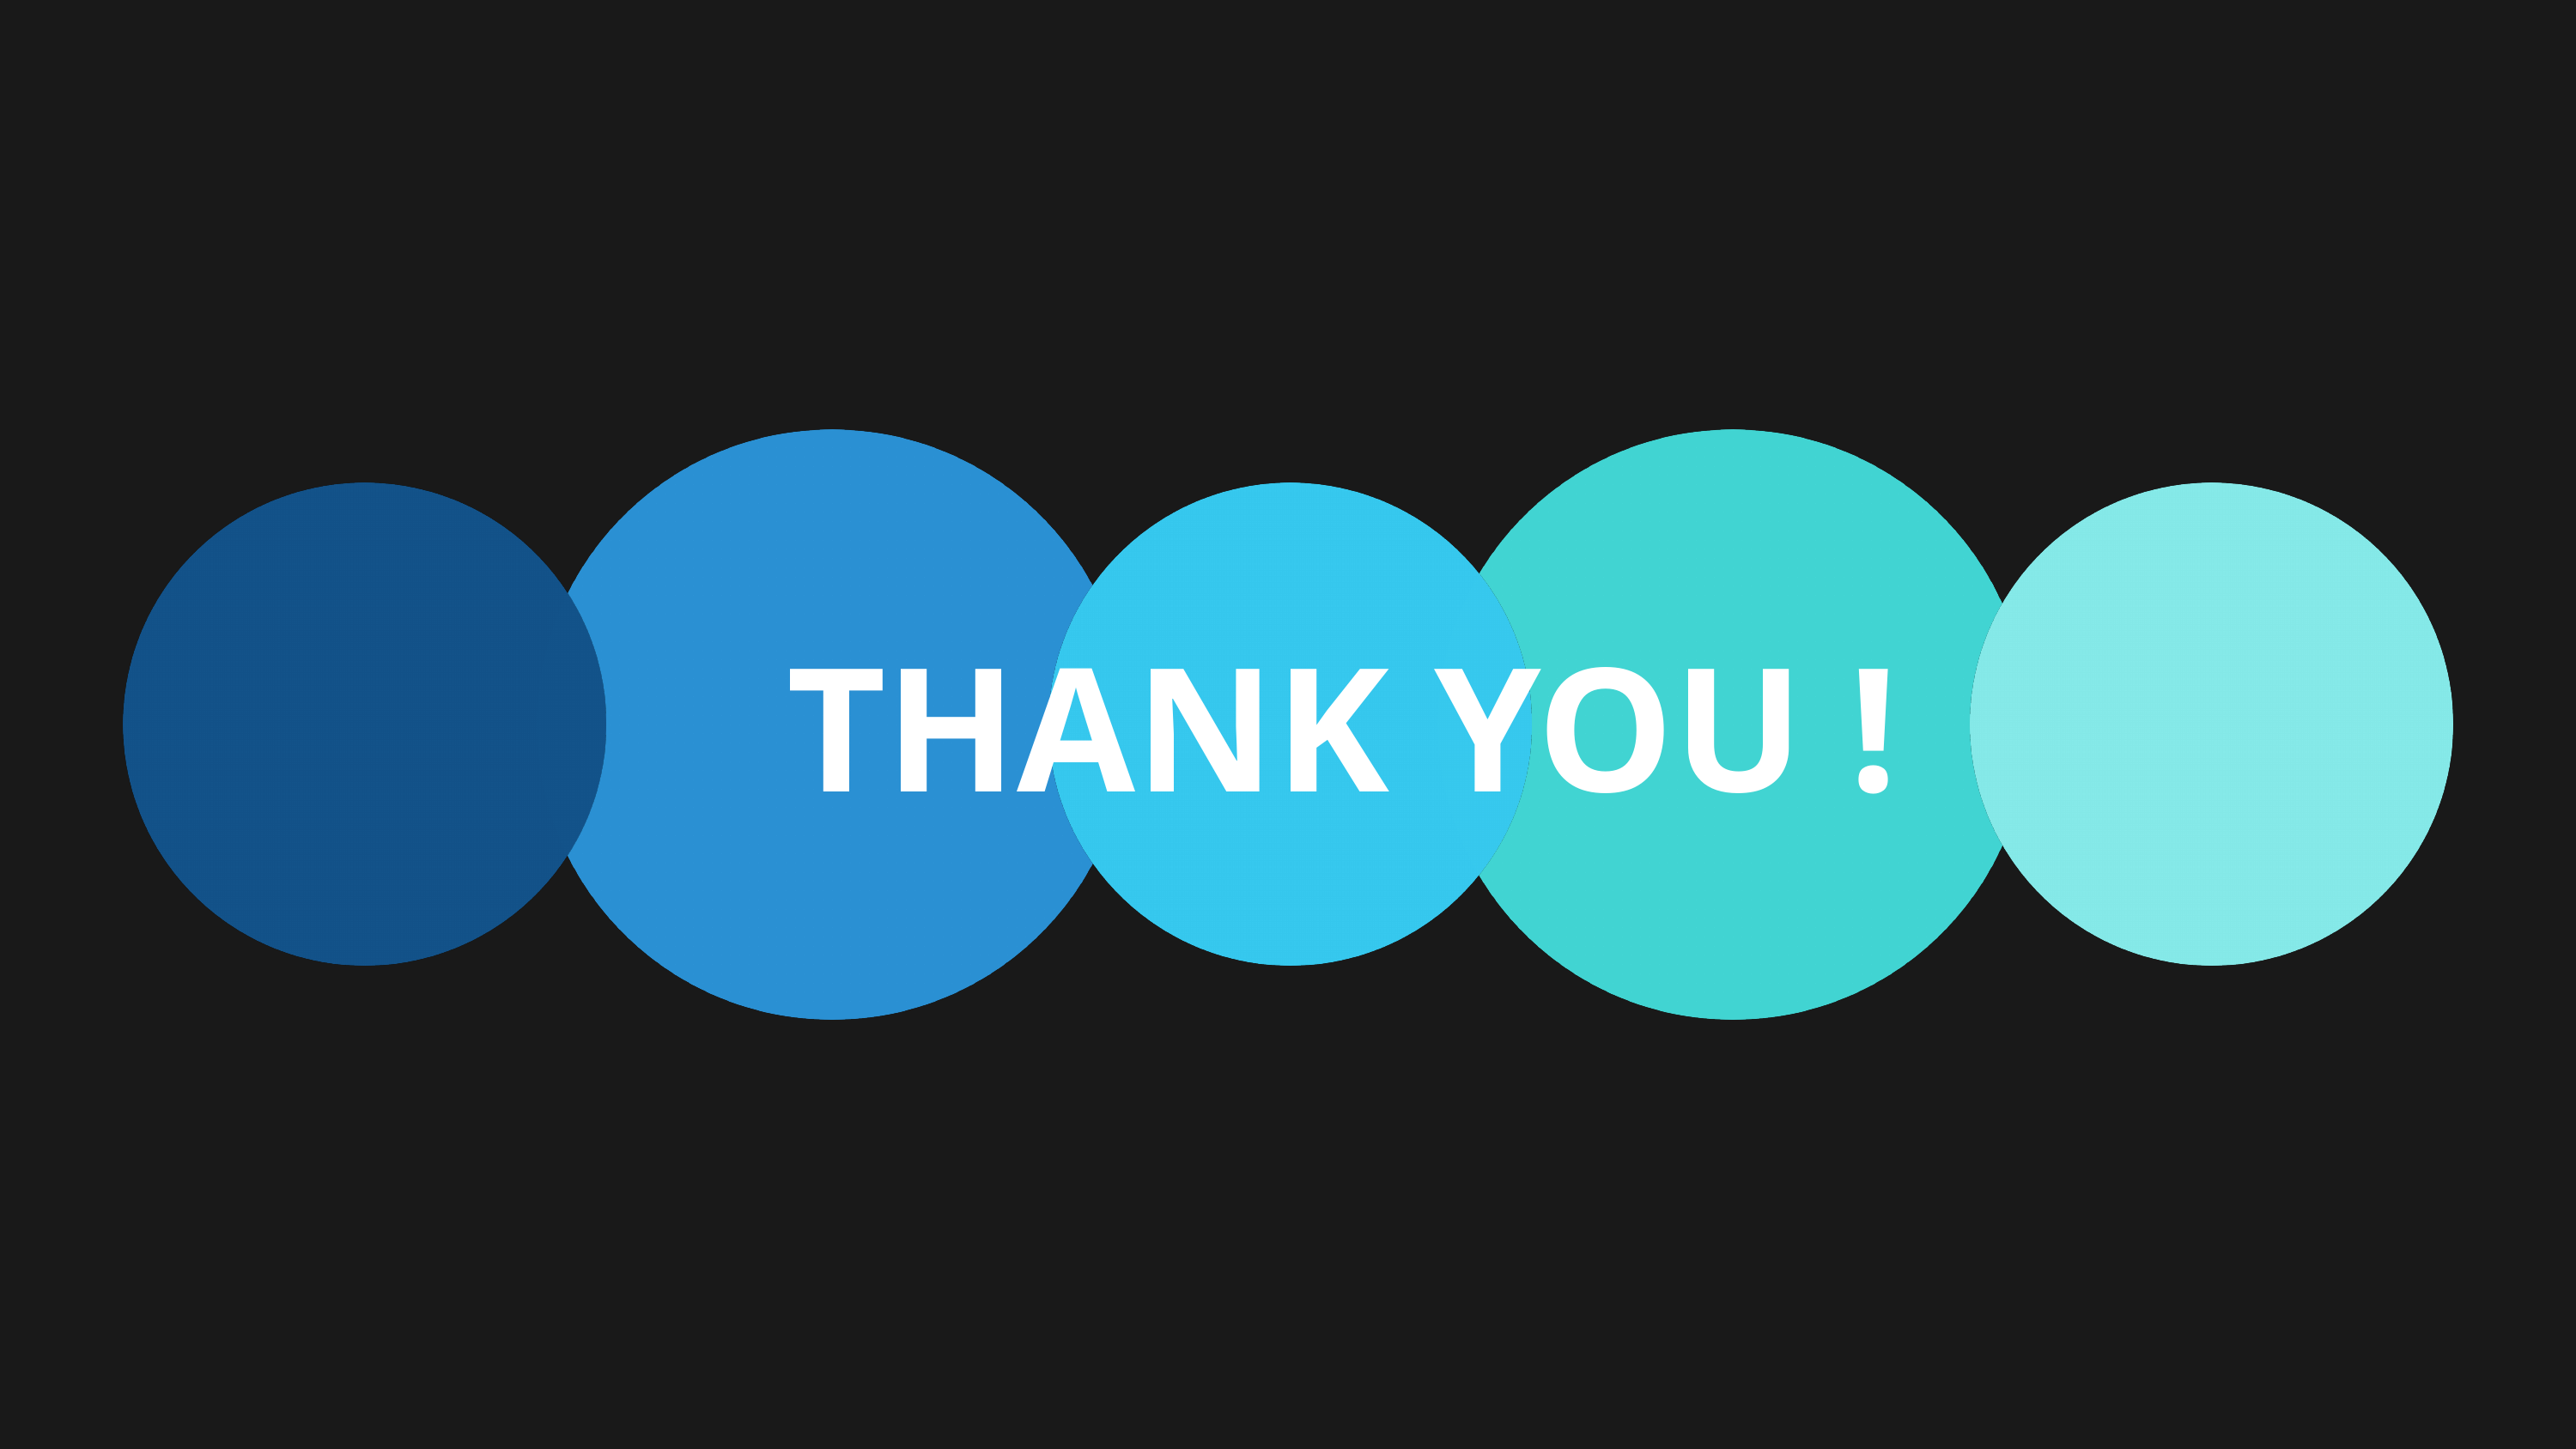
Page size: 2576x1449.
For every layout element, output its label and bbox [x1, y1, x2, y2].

text_box [123, 428, 2453, 1020]
